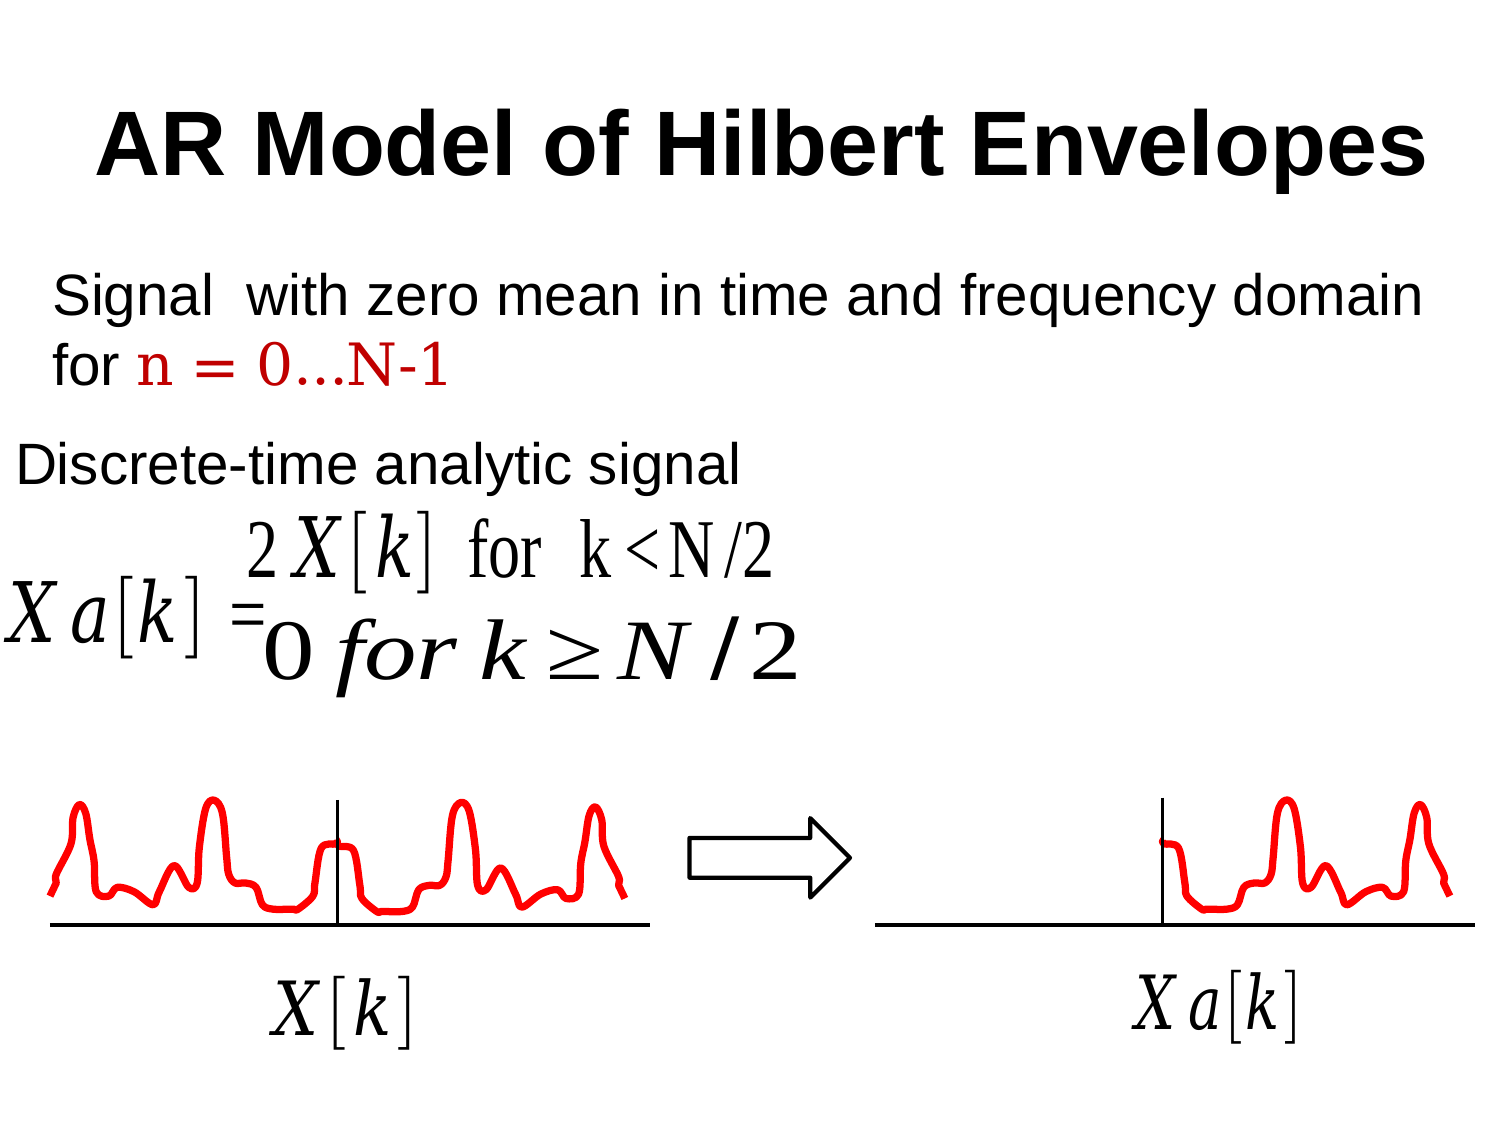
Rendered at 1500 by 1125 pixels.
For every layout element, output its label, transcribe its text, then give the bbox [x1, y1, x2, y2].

title AR Model of Hilbert Envelopes [75, 45, 1450, 233]
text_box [879, 927, 1450, 932]
text_box Discrete-time analytic signal [0, 337, 863, 1113]
text_box [1166, 799, 1451, 911]
text_box [687, 816, 853, 900]
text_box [54, 927, 644, 932]
text_box [49, 799, 333, 911]
text_box [341, 801, 626, 914]
text_box [12, 237, 1450, 1013]
